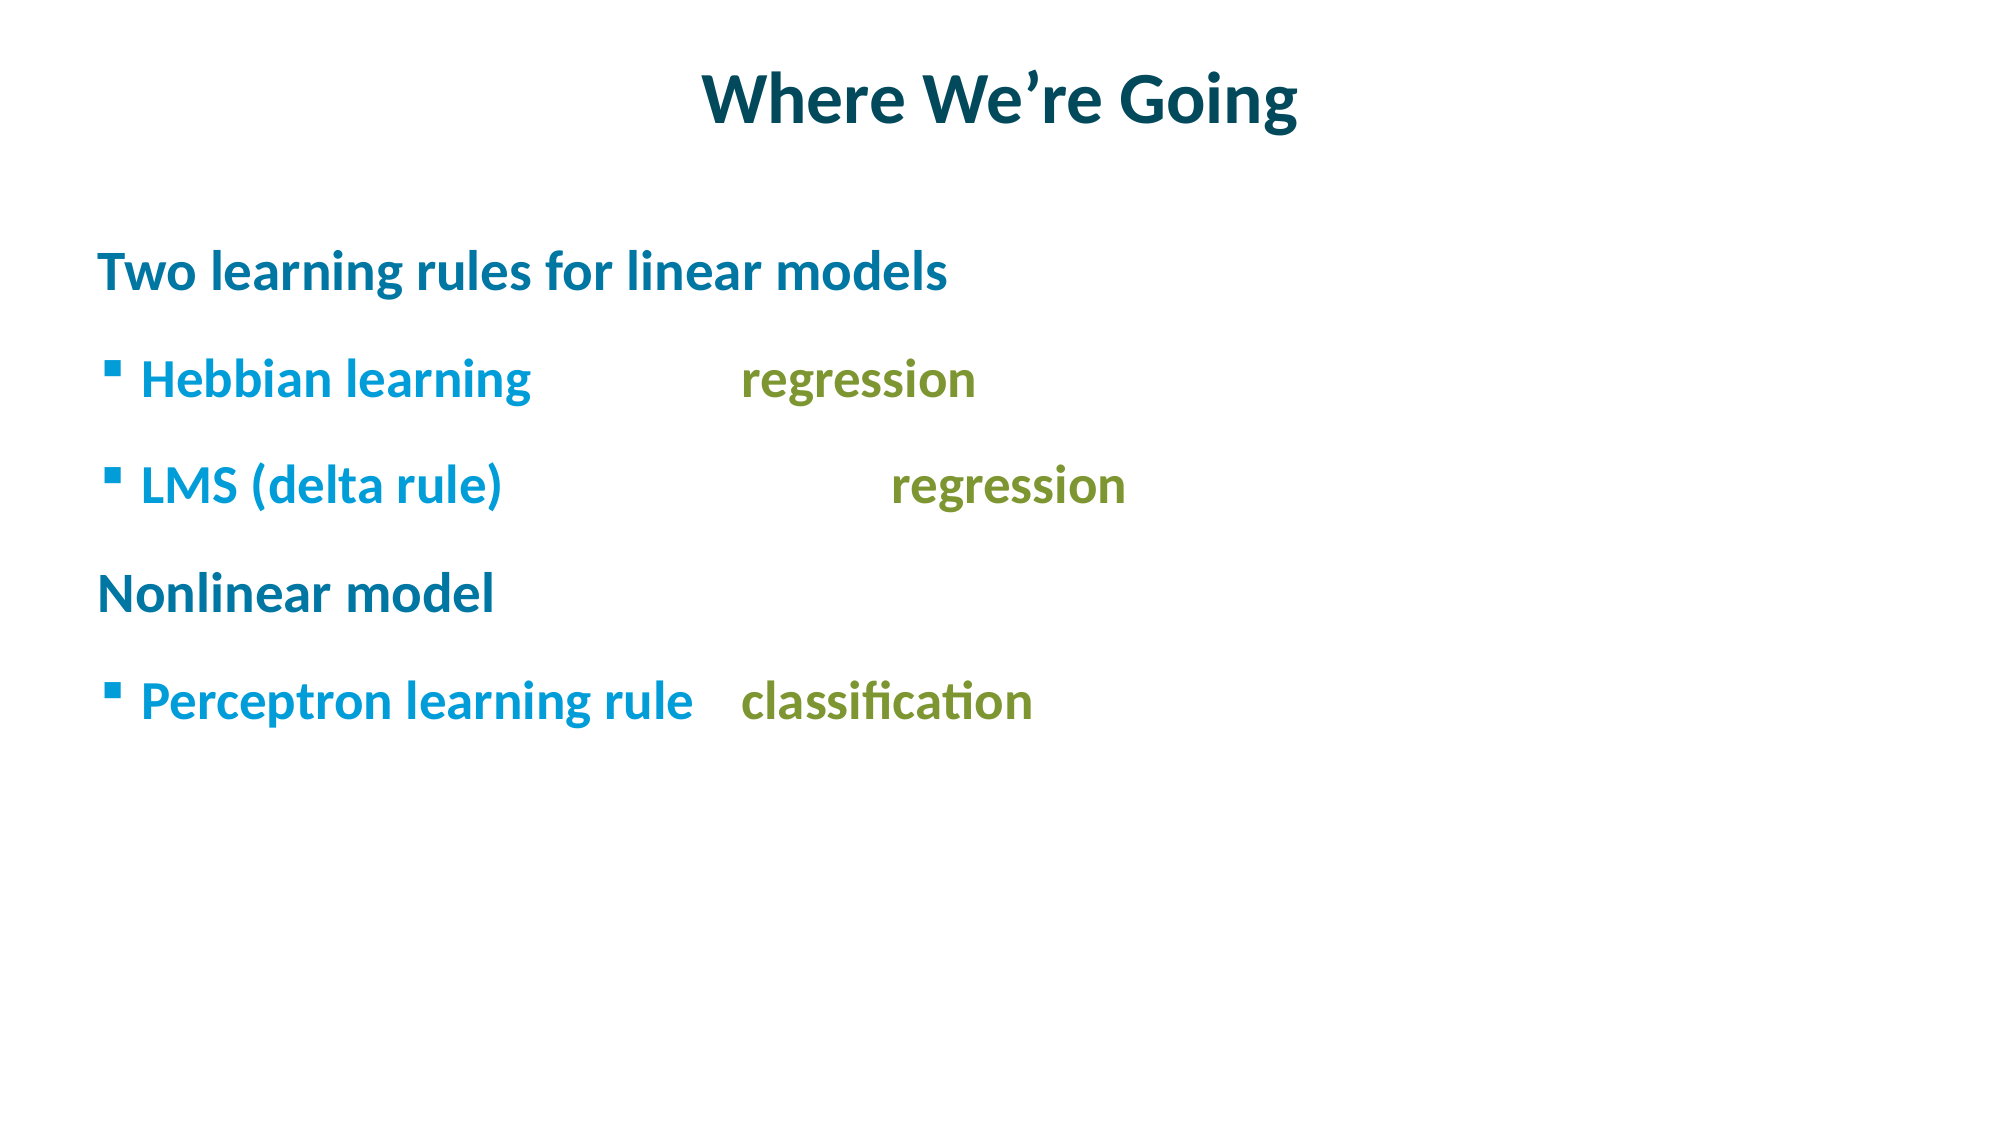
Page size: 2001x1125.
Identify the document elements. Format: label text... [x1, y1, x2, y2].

title Where We’re Going [99, 24, 1900, 163]
list Two learning rules for linear models Hebbian learning regression LMS (delta rule) regression Nonlinear model Perceptron learning rule classification [66, 224, 1900, 1005]
